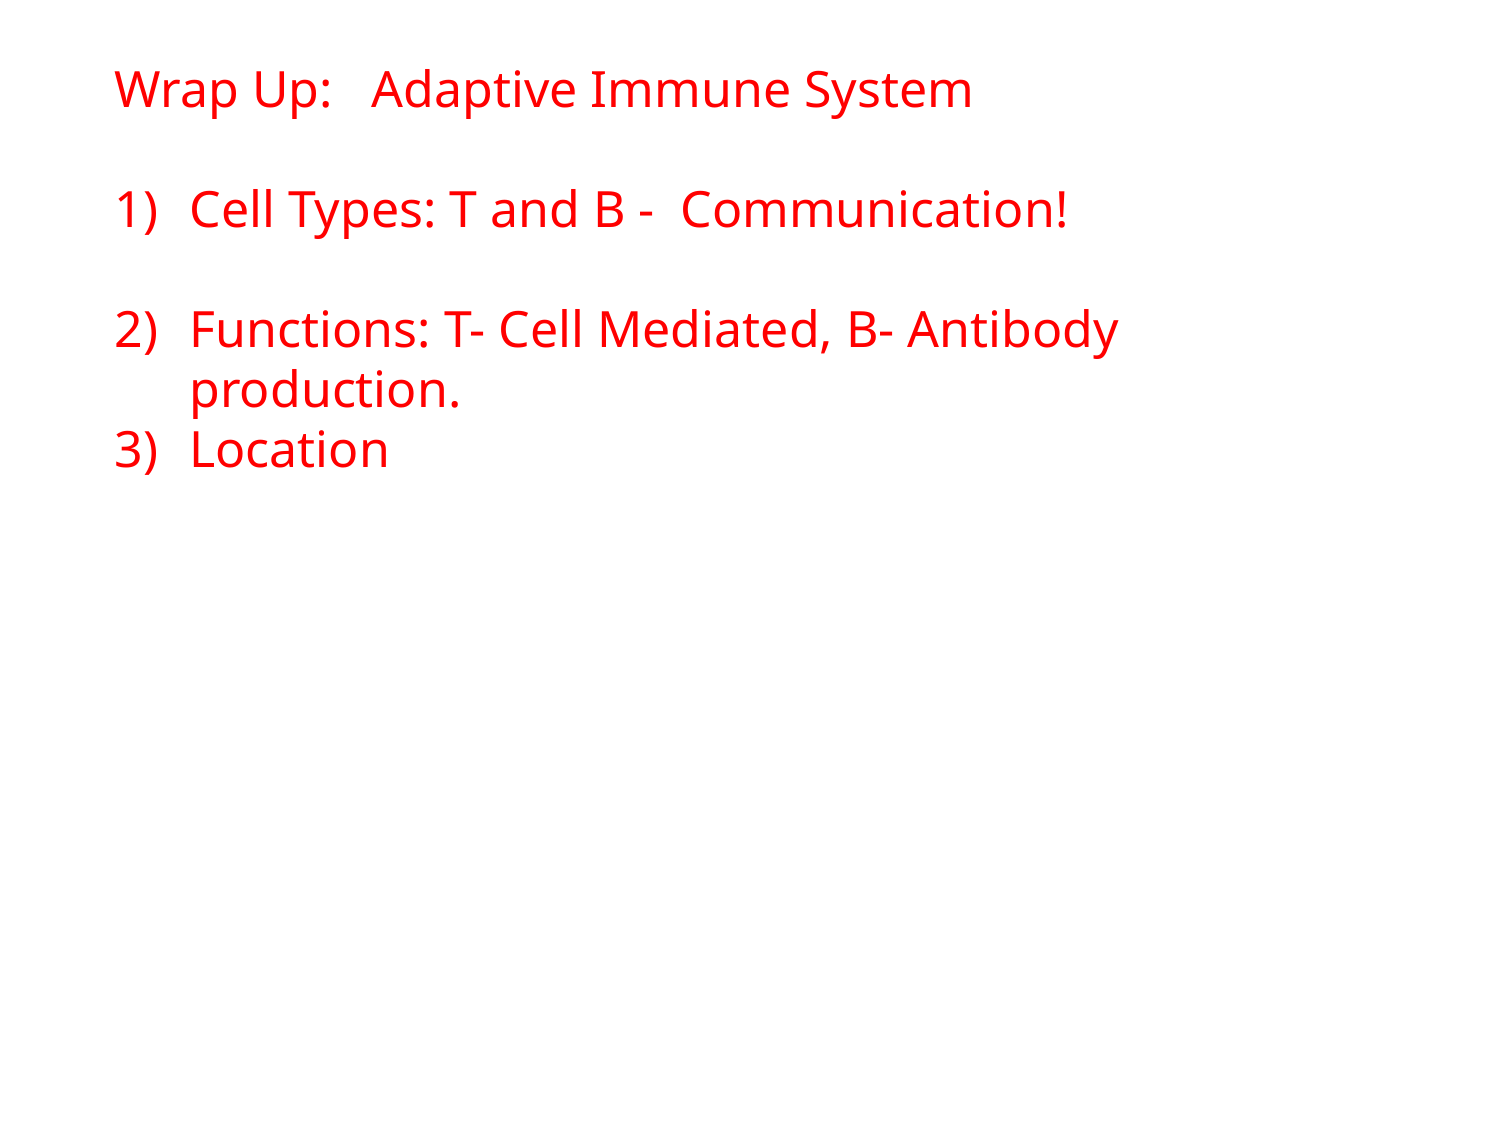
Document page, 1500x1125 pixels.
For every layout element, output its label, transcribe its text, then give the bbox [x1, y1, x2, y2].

text_box Wrap Up: Adaptive Immune System Cell Types: T and B - Communication! Functions: T- Cell Mediated, B- Antibody production. Location [99, 49, 1375, 605]
